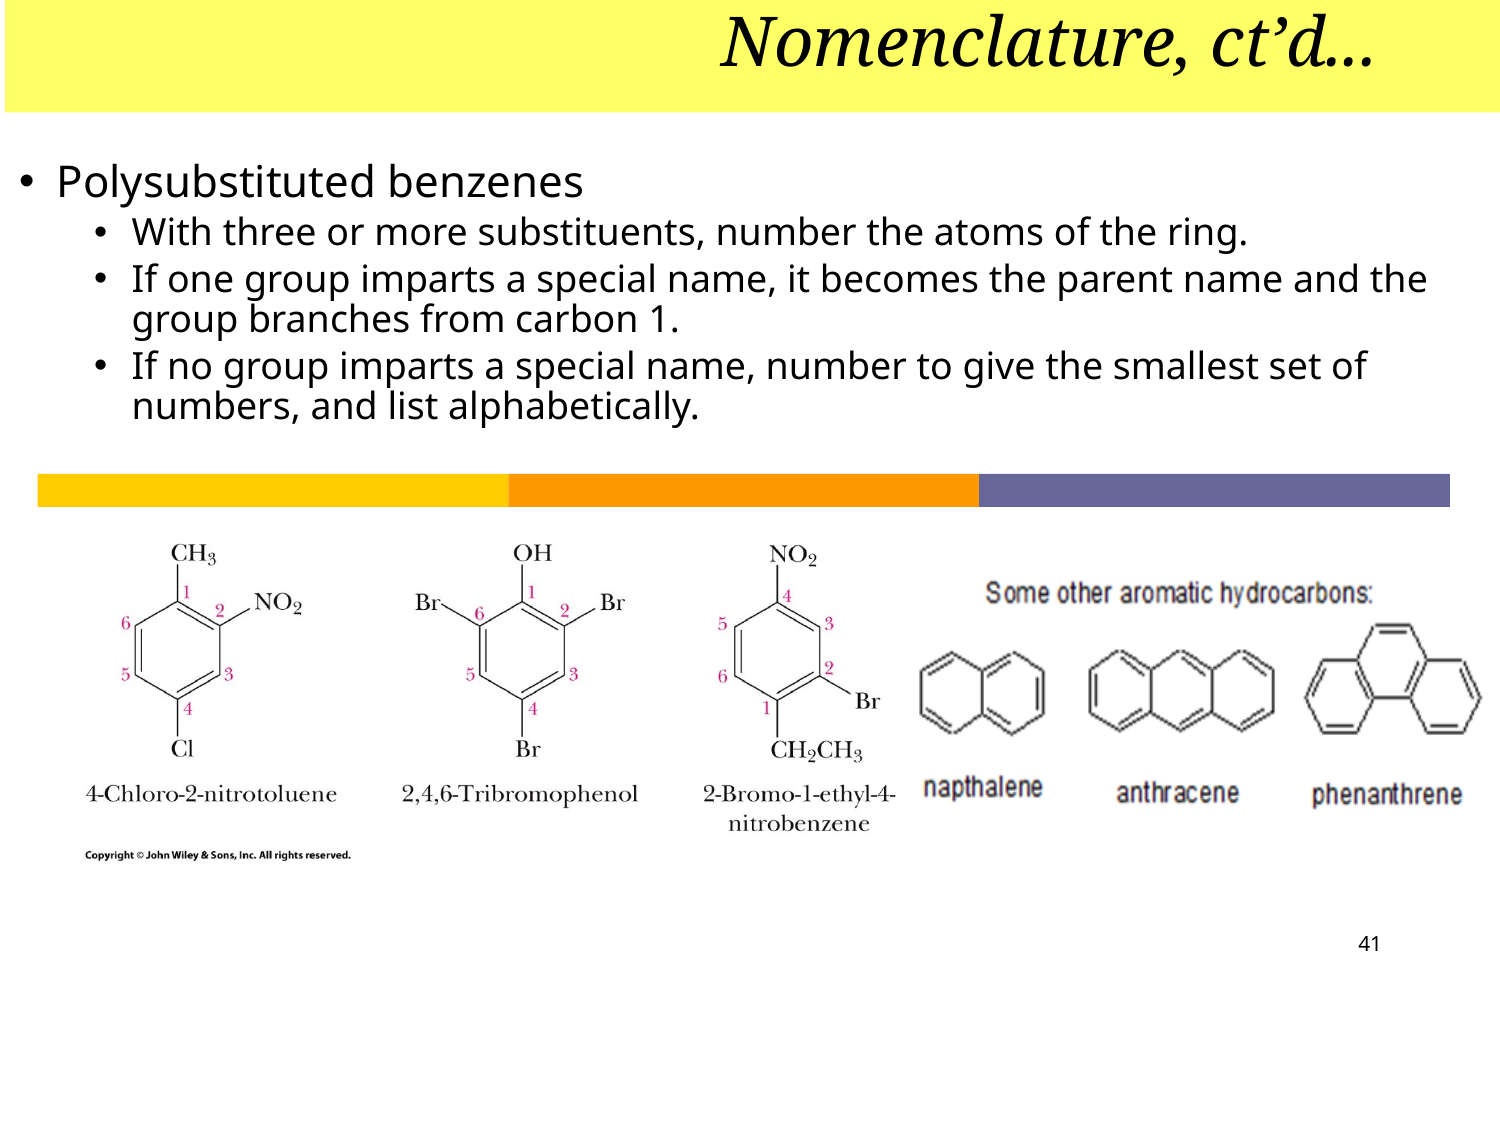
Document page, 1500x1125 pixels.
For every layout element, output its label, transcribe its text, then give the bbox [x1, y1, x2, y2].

text_box Polysubstituted benzenes With three or more substituents, number the atoms of the ring. If one group imparts a special name, it becomes the parent name and the group branches from carbon 1. If no group imparts a special name, number to give the smallest set of numbers, and list alphabetically. [7, 154, 1453, 514]
slide_number 41 [1059, 922, 1397, 968]
text_box Nomenclature, ct’d... [5, 0, 1500, 113]
picture [79, 534, 1488, 863]
